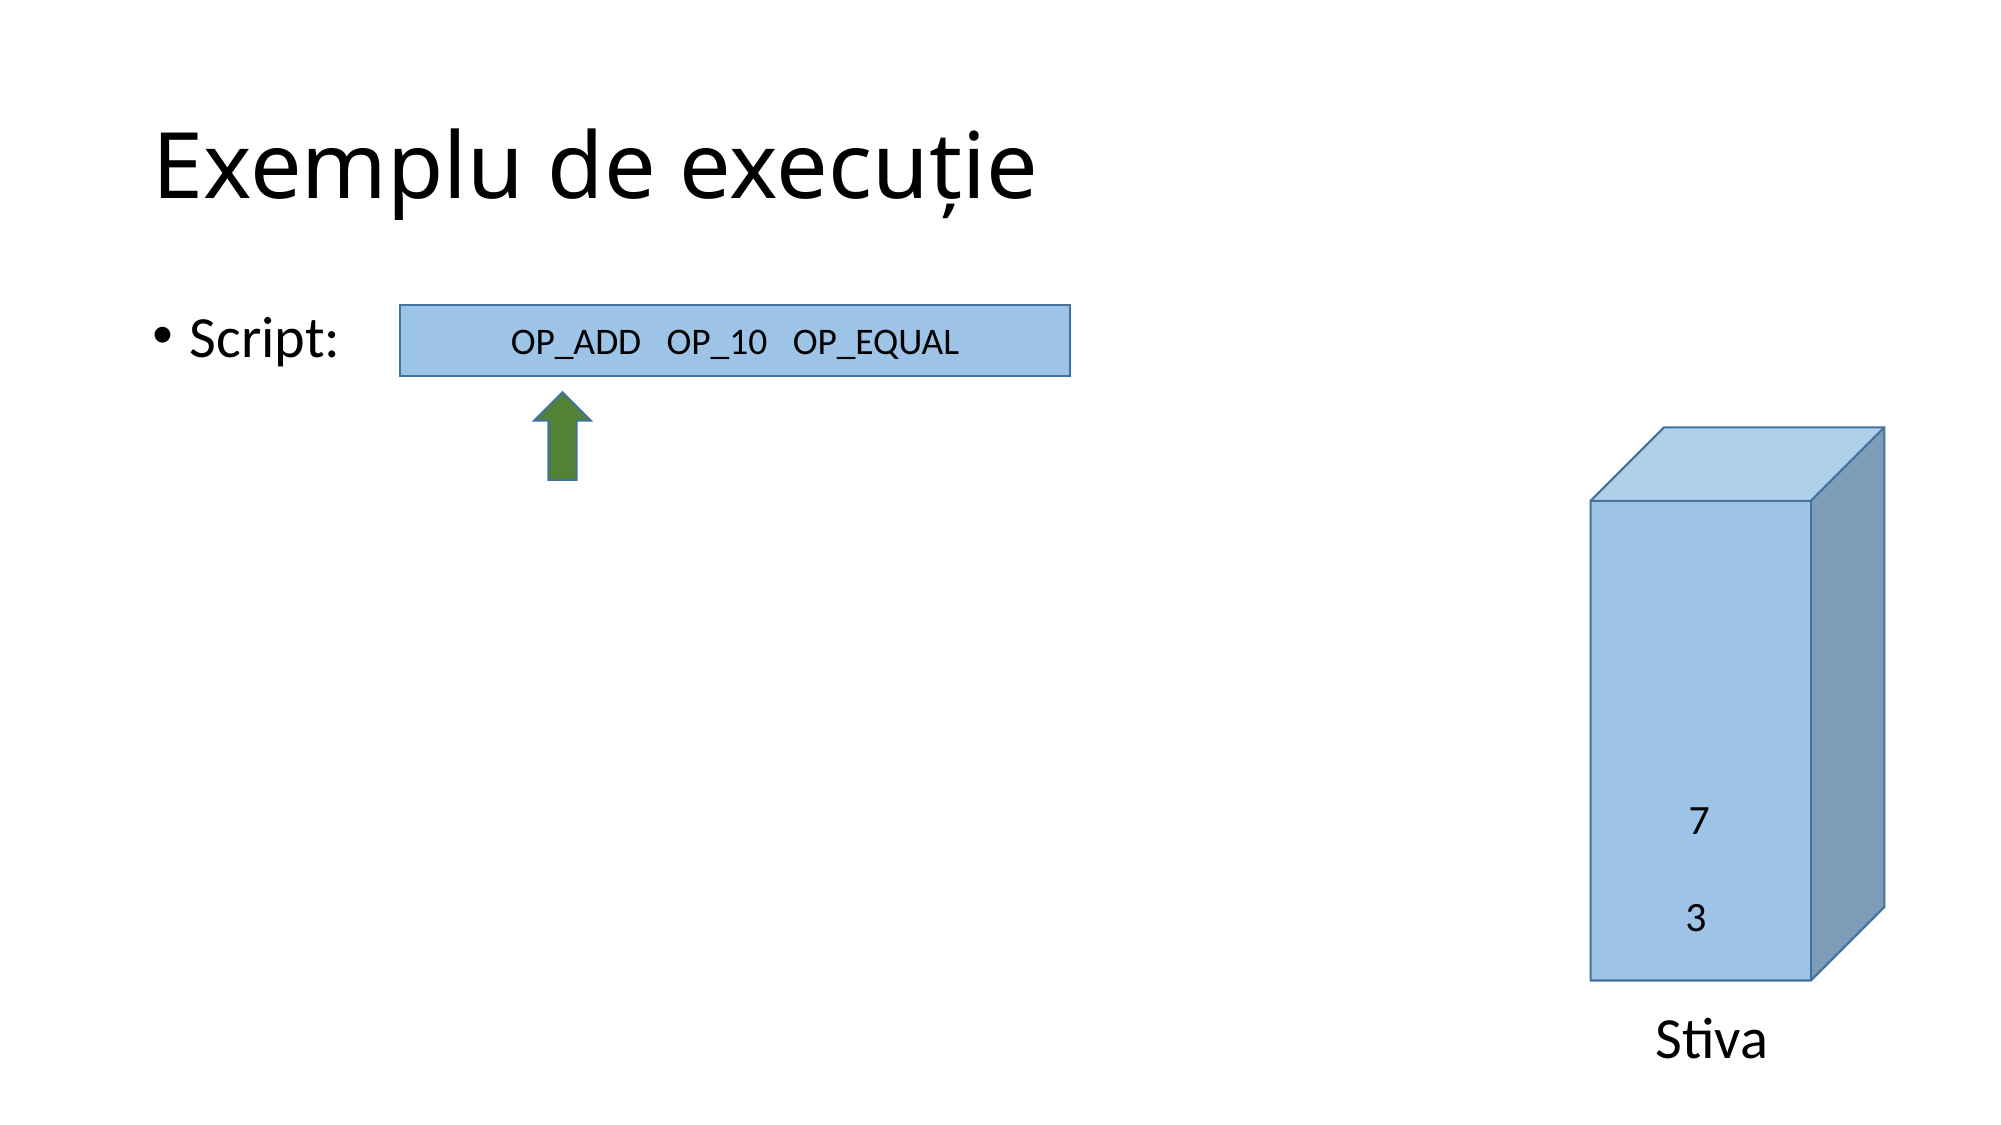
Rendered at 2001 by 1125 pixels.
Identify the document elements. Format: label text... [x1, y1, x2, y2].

text_box 7 [1643, 785, 1755, 851]
text_box Stiva [1640, 992, 1935, 1078]
text_box [399, 370, 1071, 377]
list Script: [137, 299, 1863, 1014]
text_box OP_ADD OP_10 OP_EQUAL [399, 309, 1071, 370]
text_box [531, 390, 594, 481]
text_box 3 [1640, 882, 1752, 948]
text_box [1589, 426, 1886, 982]
title Exemplu de execuție [137, 59, 1863, 278]
text_box [399, 304, 1071, 309]
